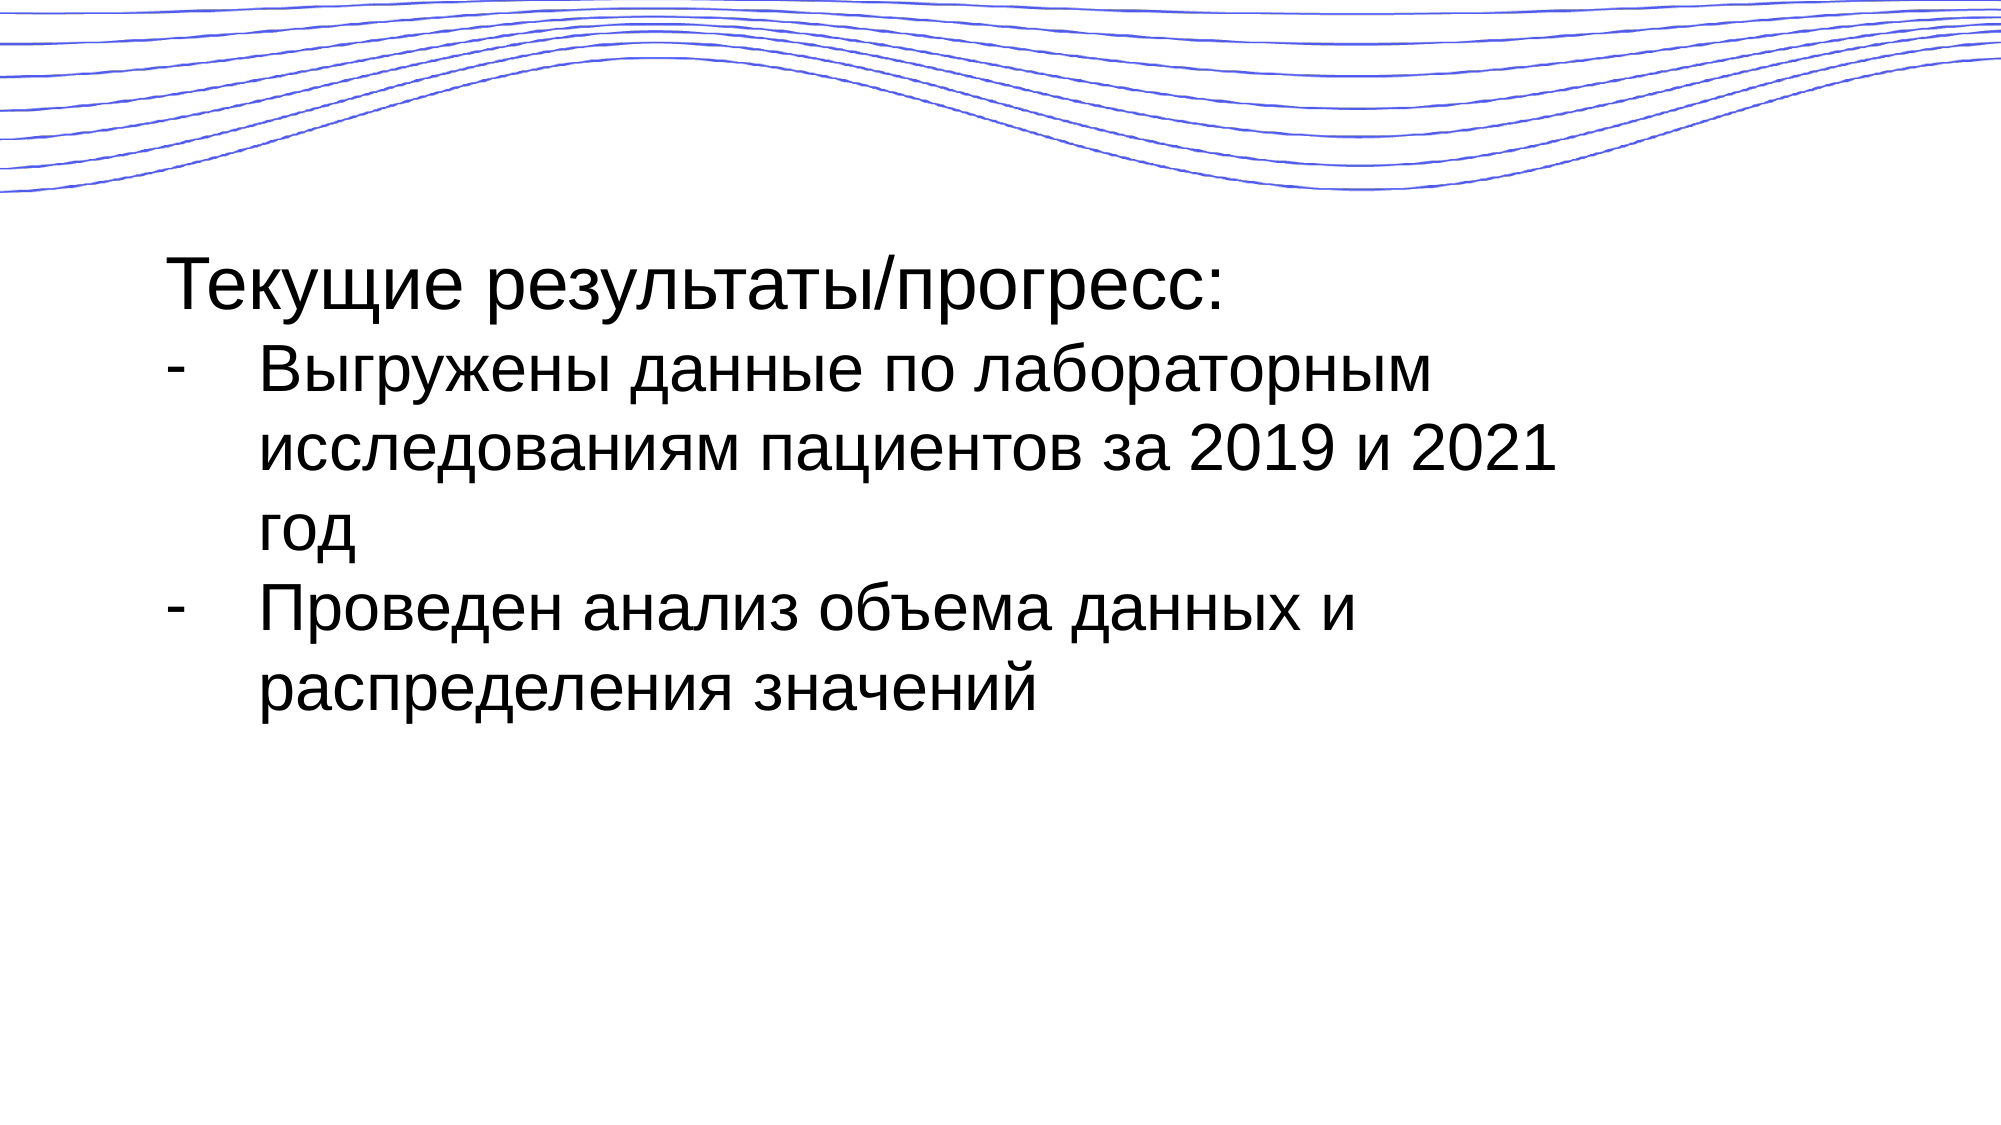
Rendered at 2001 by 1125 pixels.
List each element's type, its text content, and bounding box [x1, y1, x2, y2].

picture [0, 0, 2001, 193]
text_box Текущие результаты/прогресс: Выгружены данные по лабораторным исследованиям пациентов за 2019 и 2021 год Проведен анализ объема данных и распределения значений [150, 226, 1669, 899]
